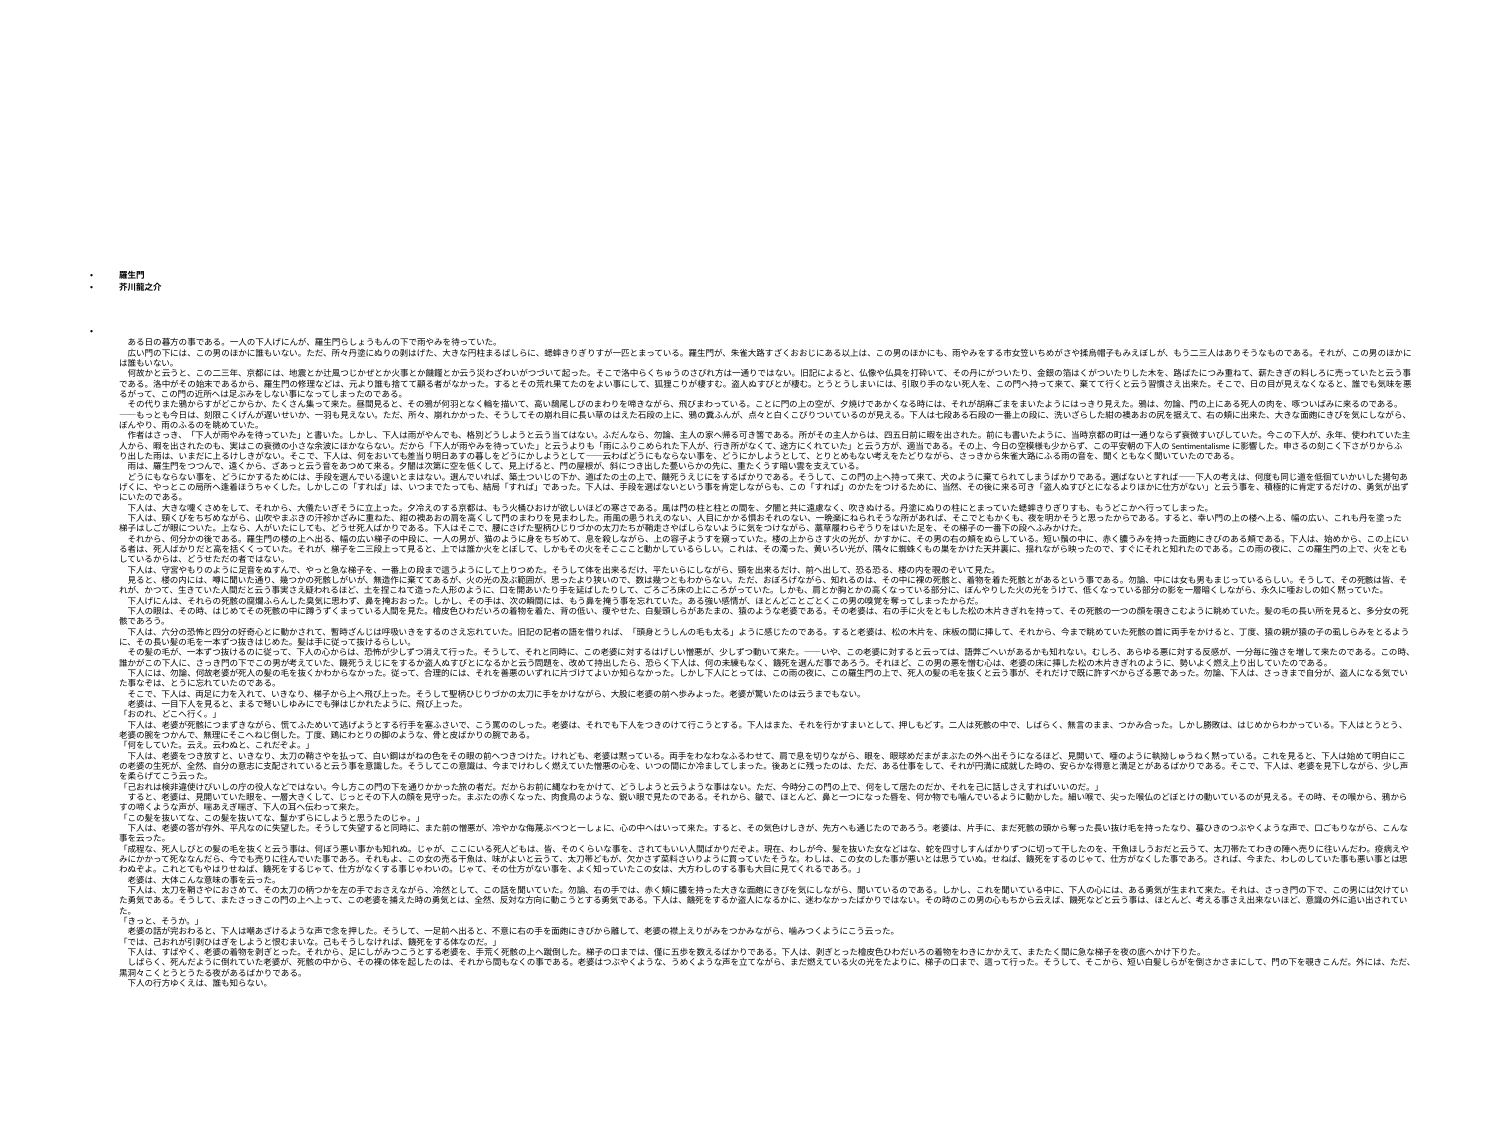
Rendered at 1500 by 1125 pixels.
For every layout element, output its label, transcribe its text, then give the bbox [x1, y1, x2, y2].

list 羅生門 芥川龍之介 ある日の暮方の事である。一人の下人げにんが、羅生門らしょうもんの下で雨やみを待っていた。 広い門の下には、この男のほかに誰もいない。ただ、所々丹塗にぬりの剥はげた、大きな円柱まるばしらに、蟋蟀きりぎりすが一匹とまっている。羅生門が、朱雀大路すざくおおじにある以上は、この男のほかにも、雨やみをする市女笠いちめがさや揉烏帽子もみえぼしが、もう二三人はありそうなものである。それが、この男のほかには誰もいない。 何故かと云うと、この二三年、京都には、地震とか辻風つじかぜとか火事とか饑饉とか云う災わざわいがつづいて起った。そこで洛中らくちゅうのさびれ方は一通りではない。旧記によると、仏像や仏具を打砕いて、その丹にがついたり、金銀の箔はくがついたりした木を、路ばたにつみ重ねて、薪たきぎの料しろに売っていたと云う事である。洛中がその始末であるから、羅生門の修理などは、元より誰も捨てて顧る者がなかった。するとその荒れ果てたのをよい事にして、狐狸こりが棲すむ。盗人ぬすびとが棲む。とうとうしまいには、引取り手のない死人を、この門へ持って来て、棄てて行くと云う習慣さえ出来た。そこで、日の目が見えなくなると、誰でも気味を悪るがって、この門の近所へは足ぶみをしない事になってしまったのである。 その代りまた鴉からすがどこからか、たくさん集って来た。昼間見ると、その鴉が何羽となく輪を描いて、高い鴟尾しびのまわりを啼きながら、飛びまわっている。ことに門の上の空が、夕焼けであかくなる時には、それが胡麻ごまをまいたようにはっきり見えた。鴉は、勿論、門の上にある死人の肉を、啄ついばみに来るのである。――もっとも今日は、刻限こくげんが遅いせいか、一羽も見えない。ただ、所々、崩れかかった、そうしてその崩れ目に長い草のはえた石段の上に、鴉の糞ふんが、点々と白くこびりついているのが見える。下人は七段ある石段の一番上の段に、洗いざらした紺の襖あおの尻を据えて、右の頬に出来た、大きな面皰にきびを気にしながら、ぼんやり、雨のふるのを眺めていた。 作者はさっき、「下人が雨やみを待っていた」と書いた。しかし、下人は雨がやんでも、格別どうしようと云う当てはない。ふだんなら、勿論、主人の家へ帰る可き筈である。所がその主人からは、四五日前に暇を出された。前にも書いたように、当時京都の町は一通りならず衰微すいびしていた。今この下人が、永年、使われていた主人から、暇を出されたのも、実はこの衰微の小さな余波にほかならない。だから「下人が雨やみを待っていた」と云うよりも「雨にふりこめられた下人が、行き所がなくて、途方にくれていた」と云う方が、適当である。その上、今日の空模様も少からず、この平安朝の下人の Sentimentalisme に影響した。申さるの刻こく下さがりからふり出した雨は、いまだに上るけしきがない。そこで、下人は、何をおいても差当り明日あすの暮しをどうにかしようとして――云わばどうにもならない事を、どうにかしようとして、とりとめもない考えをたどりながら、さっきから朱雀大路にふる雨の音を、聞くともなく聞いていたのである。 雨は、羅生門をつつんで、遠くから、ざあっと云う音をあつめて来る。夕闇は次第に空を低くして、見上げると、門の屋根が、斜につき出した甍いらかの先に、重たくうす暗い雲を支えている。 どうにもならない事を、どうにかするためには、手段を選んでいる遑いとまはない。選んでいれば、築土ついじの下か、道ばたの土の上で、饑死うえじにをするばかりである。そうして、この門の上へ持って来て、犬のように棄てられてしまうばかりである。選ばないとすれば――下人の考えは、何度も同じ道を低徊ていかいした揚句あげくに、やっとこの局所へ逢着ほうちゃくした。しかしこの「すれば」は、いつまでたっても、結局「すれば」であった。下人は、手段を選ばないという事を肯定しながらも、この「すれば」のかたをつけるために、当然、その後に来る可き「盗人ぬすびとになるよりほかに仕方がない」と云う事を、積極的に肯定するだけの、勇気が出ずにいたのである。 下人は、大きな嚔くさめをして、それから、大儀たいぎそうに立上った。夕冷えのする京都は、もう火桶ひおけが欲しいほどの寒さである。風は門の柱と柱との間を、夕闇と共に遠慮なく、吹きぬける。丹塗にぬりの柱にとまっていた蟋蟀きりぎりすも、もうどこかへ行ってしまった。 下人は、頸くびをちぢめながら、山吹やまぶきの汗袗かざみに重ねた、紺の襖あおの肩を高くして門のまわりを見まわした。雨風の患うれえのない、人目にかかる惧おそれのない、一晩楽にねられそうな所があれば、そこでともかくも、夜を明かそうと思ったからである。すると、幸い門の上の楼へ上る、幅の広い、これも丹を塗った梯子はしごが眼についた。上なら、人がいたにしても、どうせ死人ばかりである。下人はそこで、腰にさげた聖柄ひじりづかの太刀たちが鞘走さやばしらないように気をつけながら、藁草履わらぞうりをはいた足を、その梯子の一番下の段へふみかけた。 それから、何分かの後である。羅生門の楼の上へ出る、幅の広い梯子の中段に、一人の男が、猫のように身をちぢめて、息を殺しながら、上の容子ようすを窺っていた。楼の上からさす火の光が、かすかに、その男の右の頬をぬらしている。短い鬚の中に、赤く膿うみを持った面皰にきびのある頬である。下人は、始めから、この上にいる者は、死人ばかりだと高を括くくっていた。それが、梯子を二三段上って見ると、上では誰か火をとぼして、しかもその火をそこここと動かしているらしい。これは、その濁った、黄いろい光が、隅々に蜘蛛くもの巣をかけた天井裏に、揺れながら映ったので、すぐにそれと知れたのである。この雨の夜に、この羅生門の上で、火をともしているからは、どうせただの者ではない。 下人は、守宮やもりのように足音をぬすんで、やっと急な梯子を、一番上の段まで這うようにして上りつめた。そうして体を出来るだけ、平たいらにしながら、頸を出来るだけ、前へ出して、恐る恐る、楼の内を覗のぞいて見た。 見ると、楼の内には、噂に聞いた通り、幾つかの死骸しがいが、無造作に棄ててあるが、火の光の及ぶ範囲が、思ったより狭いので、数は幾つともわからない。ただ、おぼろげながら、知れるのは、その中に裸の死骸と、着物を着た死骸とがあるという事である。勿論、中には女も男もまじっているらしい。そうして、その死骸は皆、それが、かつて、生きていた人間だと云う事実さえ疑われるほど、土を捏こねて造った人形のように、口を開あいたり手を延ばしたりして、ごろごろ床の上にころがっていた。しかも、肩とか胸とかの高くなっている部分に、ぼんやりした火の光をうけて、低くなっている部分の影を一層暗くしながら、永久に唖おしの如く黙っていた。 下人げにんは、それらの死骸の腐爛ふらんした臭気に思わず、鼻を掩おおった。しかし、その手は、次の瞬間には、もう鼻を掩う事を忘れていた。ある強い感情が、ほとんどことごとくこの男の嗅覚を奪ってしまったからだ。 下人の眼は、その時、はじめてその死骸の中に蹲うずくまっている人間を見た。檜皮色ひわだいろの着物を着た、背の低い、痩やせた、白髪頭しらがあたまの、猿のような老婆である。その老婆は、右の手に火をともした松の木片きぎれを持って、その死骸の一つの顔を覗きこむように眺めていた。髪の毛の長い所を見ると、多分女の死骸であろう。 下人は、六分の恐怖と四分の好奇心とに動かされて、暫時ざんじは呼吸いきをするのさえ忘れていた。旧記の記者の語を借りれば、「頭身とうしんの毛も太る」ように感じたのである。すると老婆は、松の木片を、床板の間に挿して、それから、今まで眺めていた死骸の首に両手をかけると、丁度、猿の親が猿の子の虱しらみをとるように、その長い髪の毛を一本ずつ抜きはじめた。髪は手に従って抜けるらしい。 その髪の毛が、一本ずつ抜けるのに従って、下人の心からは、恐怖が少しずつ消えて行った。そうして、それと同時に、この老婆に対するはげしい憎悪が、少しずつ動いて来た。――いや、この老婆に対すると云っては、語弊ごへいがあるかも知れない。むしろ、あらゆる悪に対する反感が、一分毎に強さを増して来たのである。この時、誰かがこの下人に、さっき門の下でこの男が考えていた、饑死うえじにをするか盗人ぬすびとになるかと云う問題を、改めて持出したら、恐らく下人は、何の未練もなく、饑死を選んだ事であろう。それほど、この男の悪を憎む心は、老婆の床に挿した松の木片きぎれのように、勢いよく燃え上り出していたのである。 下人には、勿論、何故老婆が死人の髪の毛を抜くかわからなかった。従って、合理的には、それを善悪のいずれに片づけてよいか知らなかった。しかし下人にとっては、この雨の夜に、この羅生門の上で、死人の髪の毛を抜くと云う事が、それだけで既に許すべからざる悪であった。勿論、下人は、さっきまで自分が、盗人になる気でいた事なぞは、とうに忘れていたのである。 そこで、下人は、両足に力を入れて、いきなり、梯子から上へ飛び上った。そうして聖柄ひじりづかの太刀に手をかけながら、大股に老婆の前へ歩みよった。老婆が驚いたのは云うまでもない。 老婆は、一目下人を見ると、まるで弩いしゆみにでも弾はじかれたように、飛び上った。 「おのれ、どこへ行く。」 下人は、老婆が死骸につまずきながら、慌てふためいて逃げようとする行手を塞ふさいで、こう罵ののしった。老婆は、それでも下人をつきのけて行こうとする。下人はまた、それを行かすまいとして、押しもどす。二人は死骸の中で、しばらく、無言のまま、つかみ合った。しかし勝敗は、はじめからわかっている。下人はとうとう、老婆の腕をつかんで、無理にそこへねじ倒した。丁度、鶏にわとりの脚のような、骨と皮ばかりの腕である。 「何をしていた。云え。云わぬと、これだぞよ。」 下人は、老婆をつき放すと、いきなり、太刀の鞘さやを払って、白い鋼はがねの色をその眼の前へつきつけた。けれども、老婆は黙っている。両手をわなわなふるわせて、肩で息を切りながら、眼を、眼球めだまがまぶたの外へ出そうになるほど、見開いて、唖のように執拗しゅうねく黙っている。これを見ると、下人は始めて明白にこの老婆の生死が、全然、自分の意志に支配されていると云う事を意識した。そうしてこの意識は、今までけわしく燃えていた憎悪の心を、いつの間にか冷ましてしまった。後あとに残ったのは、ただ、ある仕事をして、それが円満に成就した時の、安らかな得意と満足とがあるばかりである。そこで、下人は、老婆を見下しながら、少し声を柔らげてこう云った。 「己おれは検非違使けびいしの庁の役人などではない。今し方この門の下を通りかかった旅の者だ。だからお前に縄なわをかけて、どうしようと云うような事はない。ただ、今時分この門の上で、何をして居たのだか、それを己に話しさえすればいいのだ。」 すると、老婆は、見開いていた眼を、一層大きくして、じっとその下人の顔を見守った。まぶたの赤くなった、肉食鳥のような、鋭い眼で見たのである。それから、皺で、ほとんど、鼻と一つになった唇を、何か物でも噛んでいるように動かした。細い喉で、尖った喉仏のどぼとけの動いているのが見える。その時、その喉から、鴉からすの啼くような声が、喘あえぎ喘ぎ、下人の耳へ伝わって来た。 「この髪を抜いてな、この髪を抜いてな、鬘かずらにしようと思うたのじゃ。」 下人は、老婆の答が存外、平凡なのに失望した。そうして失望すると同時に、また前の憎悪が、冷やかな侮蔑ぶべつと一しょに、心の中へはいって来た。すると、その気色けしきが、先方へも通じたのであろう。老婆は、片手に、まだ死骸の頭から奪った長い抜け毛を持ったなり、蟇ひきのつぶやくような声で、口ごもりながら、こんな事を云った。 「成程な、死人しびとの髪の毛を抜くと云う事は、何ぼう悪い事かも知れぬ。じゃが、ここにいる死人どもは、皆、そのくらいな事を、されてもいい人間ばかりだぞよ。現在、わしが今、髪を抜いた女などはな、蛇を四寸しすんばかりずつに切って干したのを、干魚ほしうおだと云うて、太刀帯たてわきの陣へ売りに往いんだわ。疫病えやみにかかって死ななんだら、今でも売りに往んでいた事であろ。それもよ、この女の売る干魚は、味がよいと云うて、太刀帯どもが、欠かさず菜料さいりように買っていたそうな。わしは、この女のした事が悪いとは思うていぬ。せねば、饑死をするのじゃて、仕方がなくした事であろ。されば、今また、わしのしていた事も悪い事とは思わぬぞよ。これとてもやはりせねば、饑死をするじゃて、仕方がなくする事じゃわいの。じゃて、その仕方がない事を、よく知っていたこの女は、大方わしのする事も大目に見てくれるであろ。」 老婆は、大体こんな意味の事を云った。 下人は、太刀を鞘さやにおさめて、その太刀の柄つかを左の手でおさえながら、冷然として、この話を聞いていた。勿論、右の手では、赤く頬に膿を持った大きな面皰にきびを気にしながら、聞いているのである。しかし、これを聞いている中に、下人の心には、ある勇気が生まれて来た。それは、さっき門の下で、この男には欠けていた勇気である。そうして、またさっきこの門の上へ上って、この老婆を捕えた時の勇気とは、全然、反対な方向に動こうとする勇気である。下人は、饑死をするか盗人になるかに、迷わなかったばかりではない。その時のこの男の心もちから云えば、饑死などと云う事は、ほとんど、考える事さえ出来ないほど、意識の外に追い出されていた。 「きっと、そうか。」 老婆の話が完おわると、下人は嘲あざけるような声で念を押した。そうして、一足前へ出ると、不意に右の手を面皰にきびから離して、老婆の襟上えりがみをつかみながら、噛みつくようにこう云った。 「では、己おれが引剥ひはぎをしようと恨むまいな。己もそうしなければ、饑死をする体なのだ。」 下人は、すばやく、老婆の着物を剥ぎとった。それから、足にしがみつこうとする老婆を、手荒く死骸の上へ蹴倒した。梯子の口までは、僅に五歩を数えるばかりである。下人は、剥ぎとった檜皮色ひわだいろの着物をわきにかかえて、またたく間に急な梯子を夜の底へかけ下りた。 しばらく、死んだように倒れていた老婆が、死骸の中から、その裸の体を起したのは、それから間もなくの事である。老婆はつぶやくような、うめくような声を立てながら、まだ燃えている火の光をたよりに、梯子の口まで、這って行った。そうして、そこから、短い白髪しらがを倒さかさまにして、門の下を覗きこんだ。外には、ただ、黒洞々こくとうとうたる夜があるばかりである。 下人の行方ゆくえは、誰も知らない。 [75, 262, 1425, 1005]
